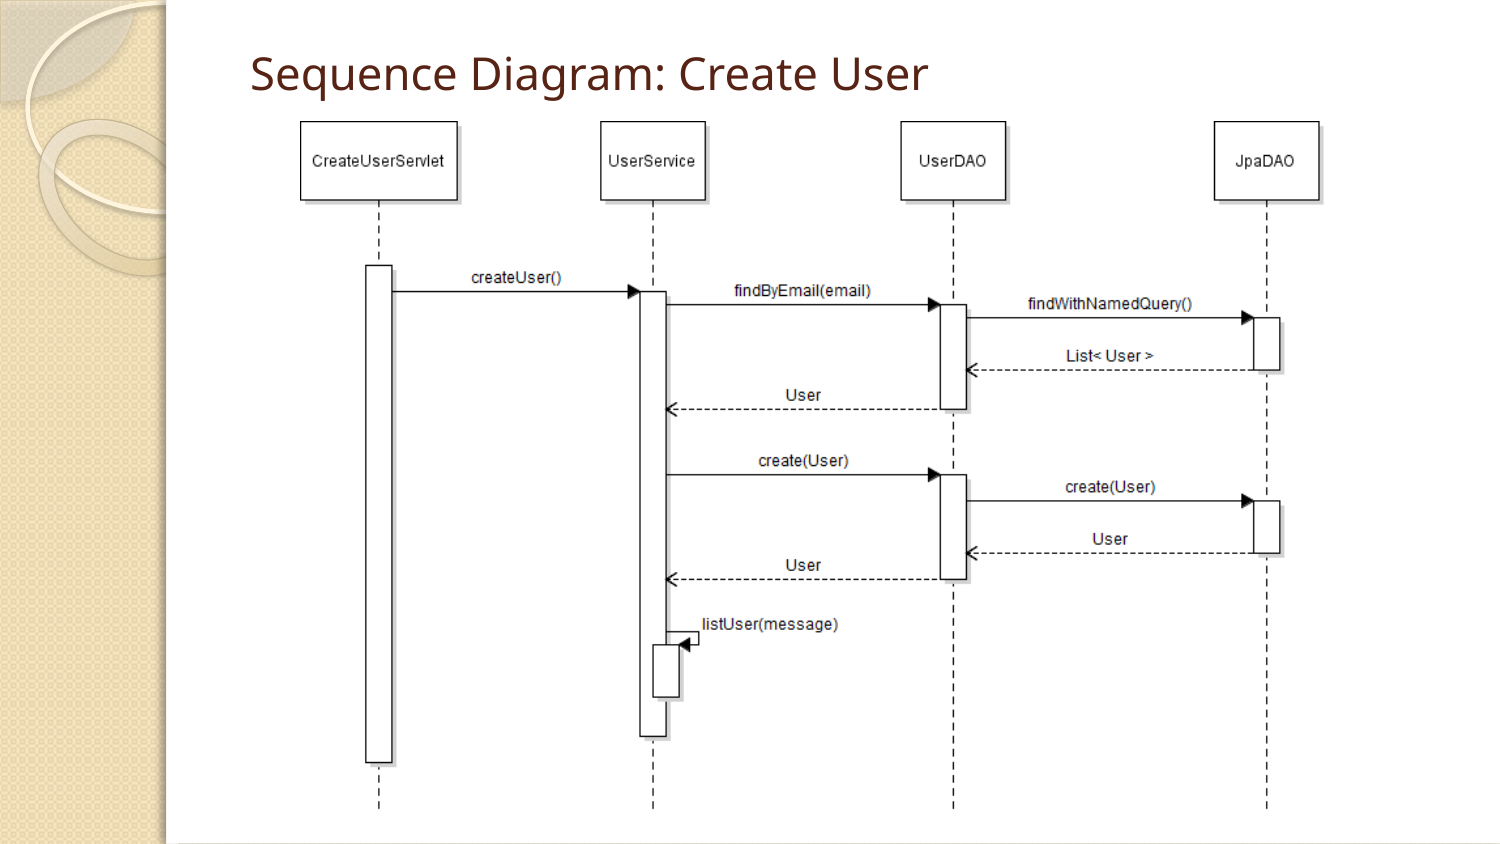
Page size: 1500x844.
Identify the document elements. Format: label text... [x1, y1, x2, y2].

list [299, 121, 1326, 834]
title Sequence Diagram: Create User [235, 21, 1075, 122]
